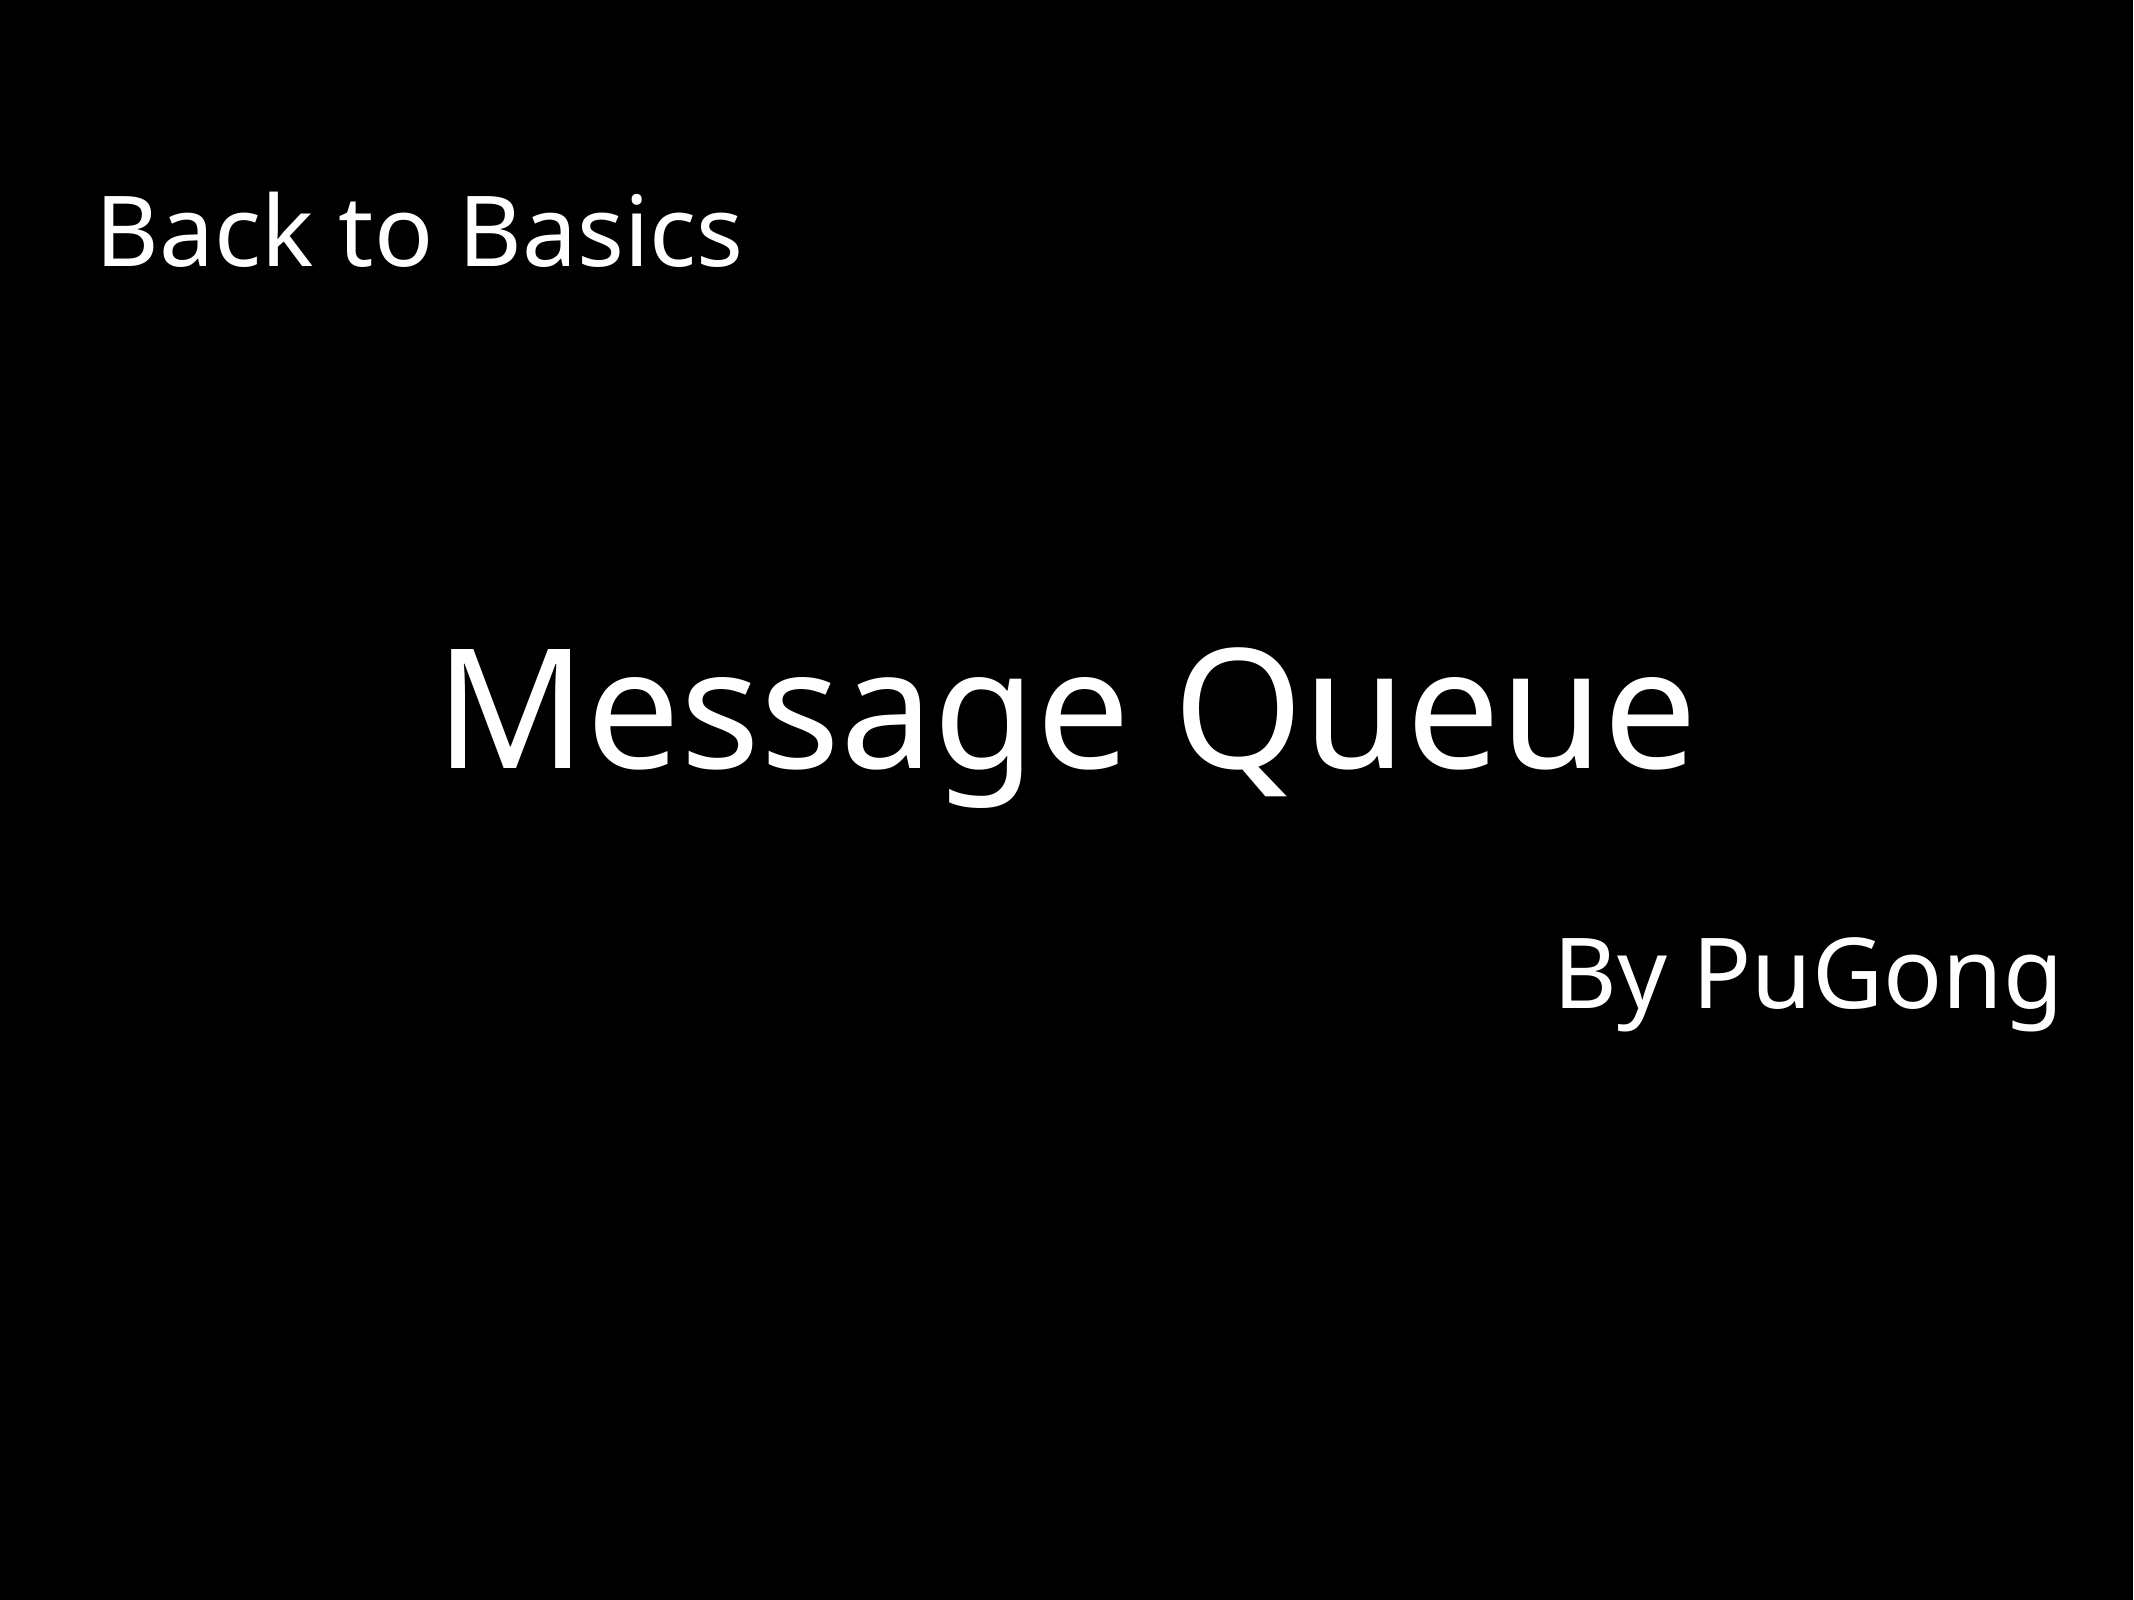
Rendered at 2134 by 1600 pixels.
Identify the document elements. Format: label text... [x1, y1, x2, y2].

title Message Queue [207, 268, 1926, 811]
subtitle Back to Basics [86, 159, 1805, 347]
text_box By PuGong [355, 902, 2073, 1088]
